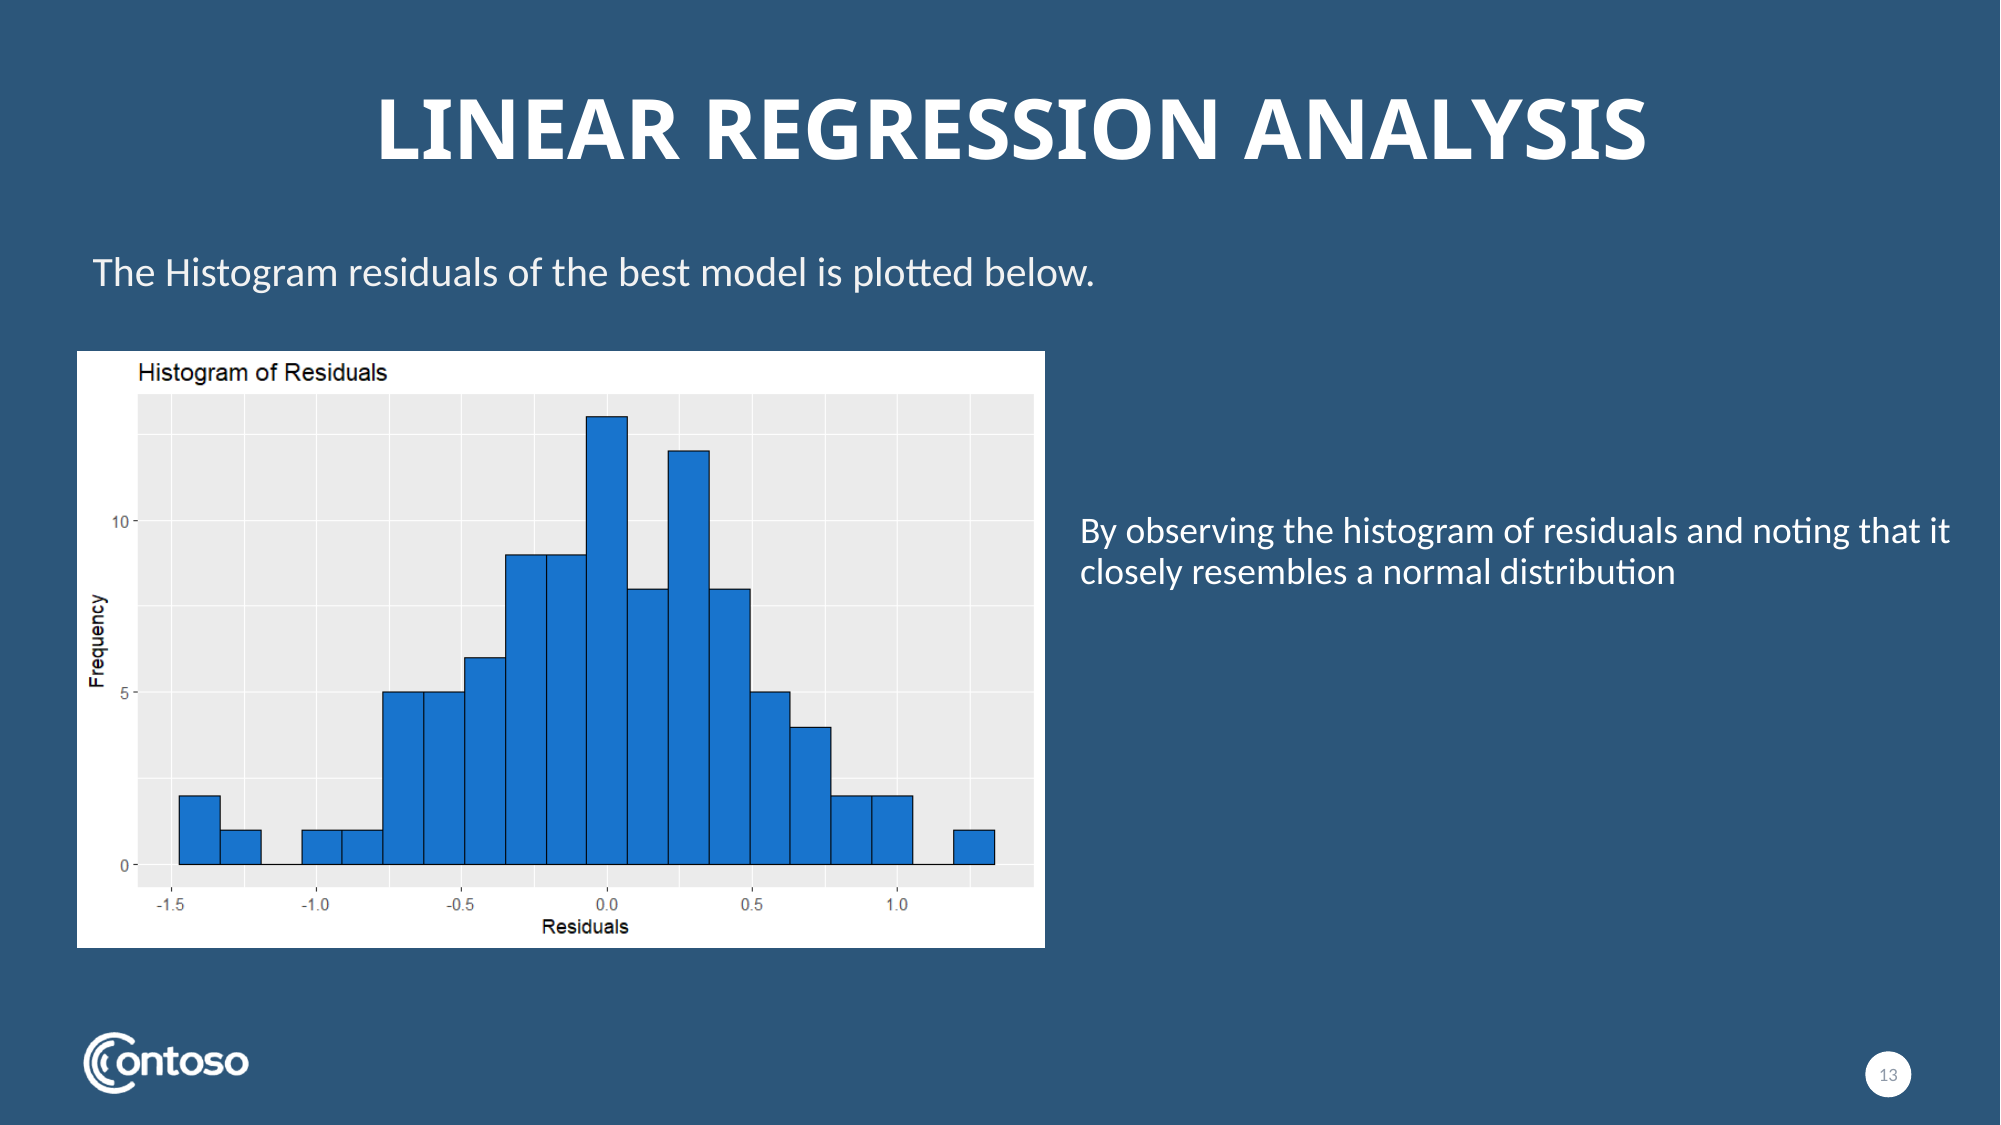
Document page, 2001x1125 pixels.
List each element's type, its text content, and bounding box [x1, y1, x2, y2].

list By observing the histogram of residuals and noting that it closely resembles a normal distribution [1065, 503, 1974, 563]
title Linear regression analysis [198, 71, 1824, 185]
slide_number 13 [1864, 1059, 1913, 1090]
text_box The Histogram residuals of the best model is plotted below. [77, 237, 1198, 303]
picture [77, 351, 1045, 948]
